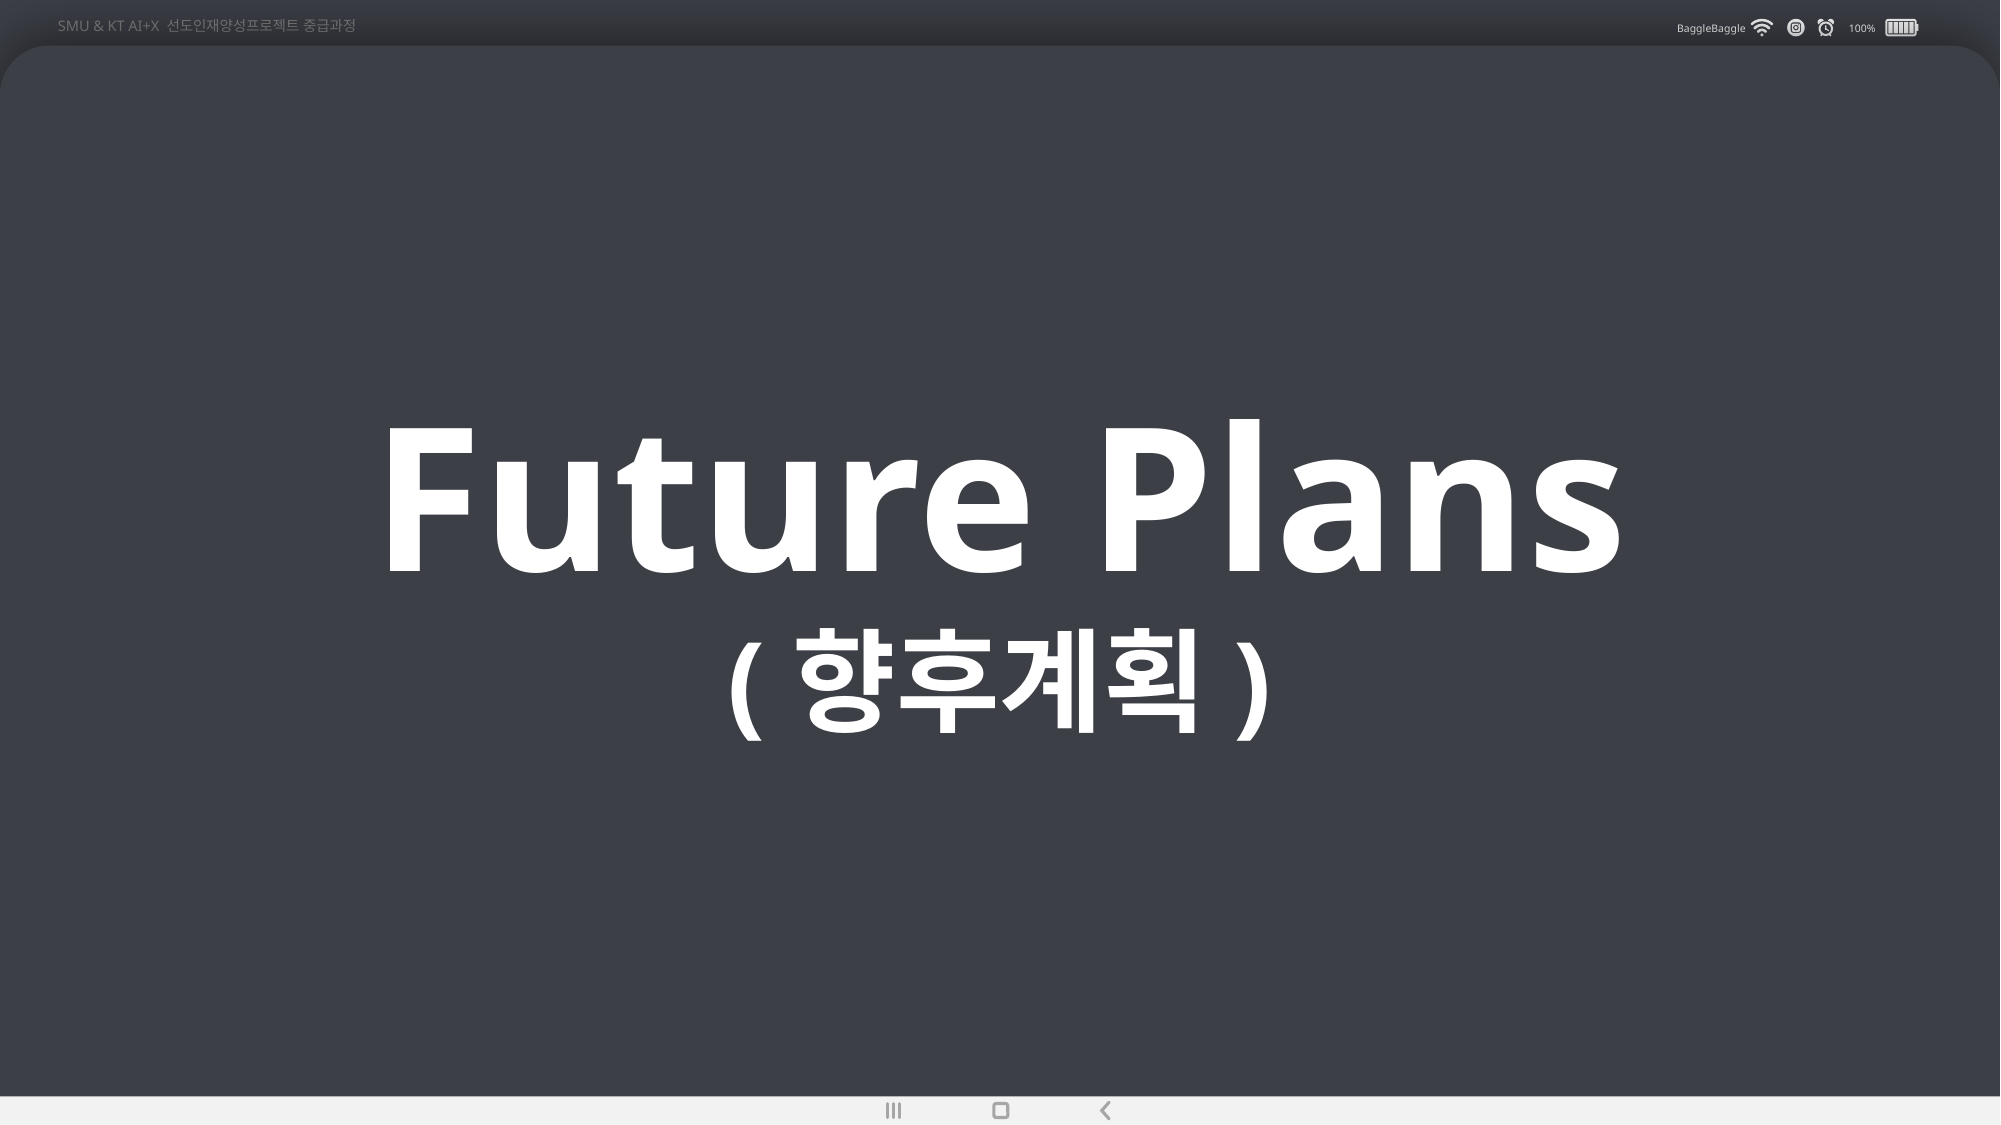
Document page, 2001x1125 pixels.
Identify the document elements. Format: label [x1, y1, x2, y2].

text_box [1664, 14, 1919, 42]
text_box [0, 45, 2000, 1125]
